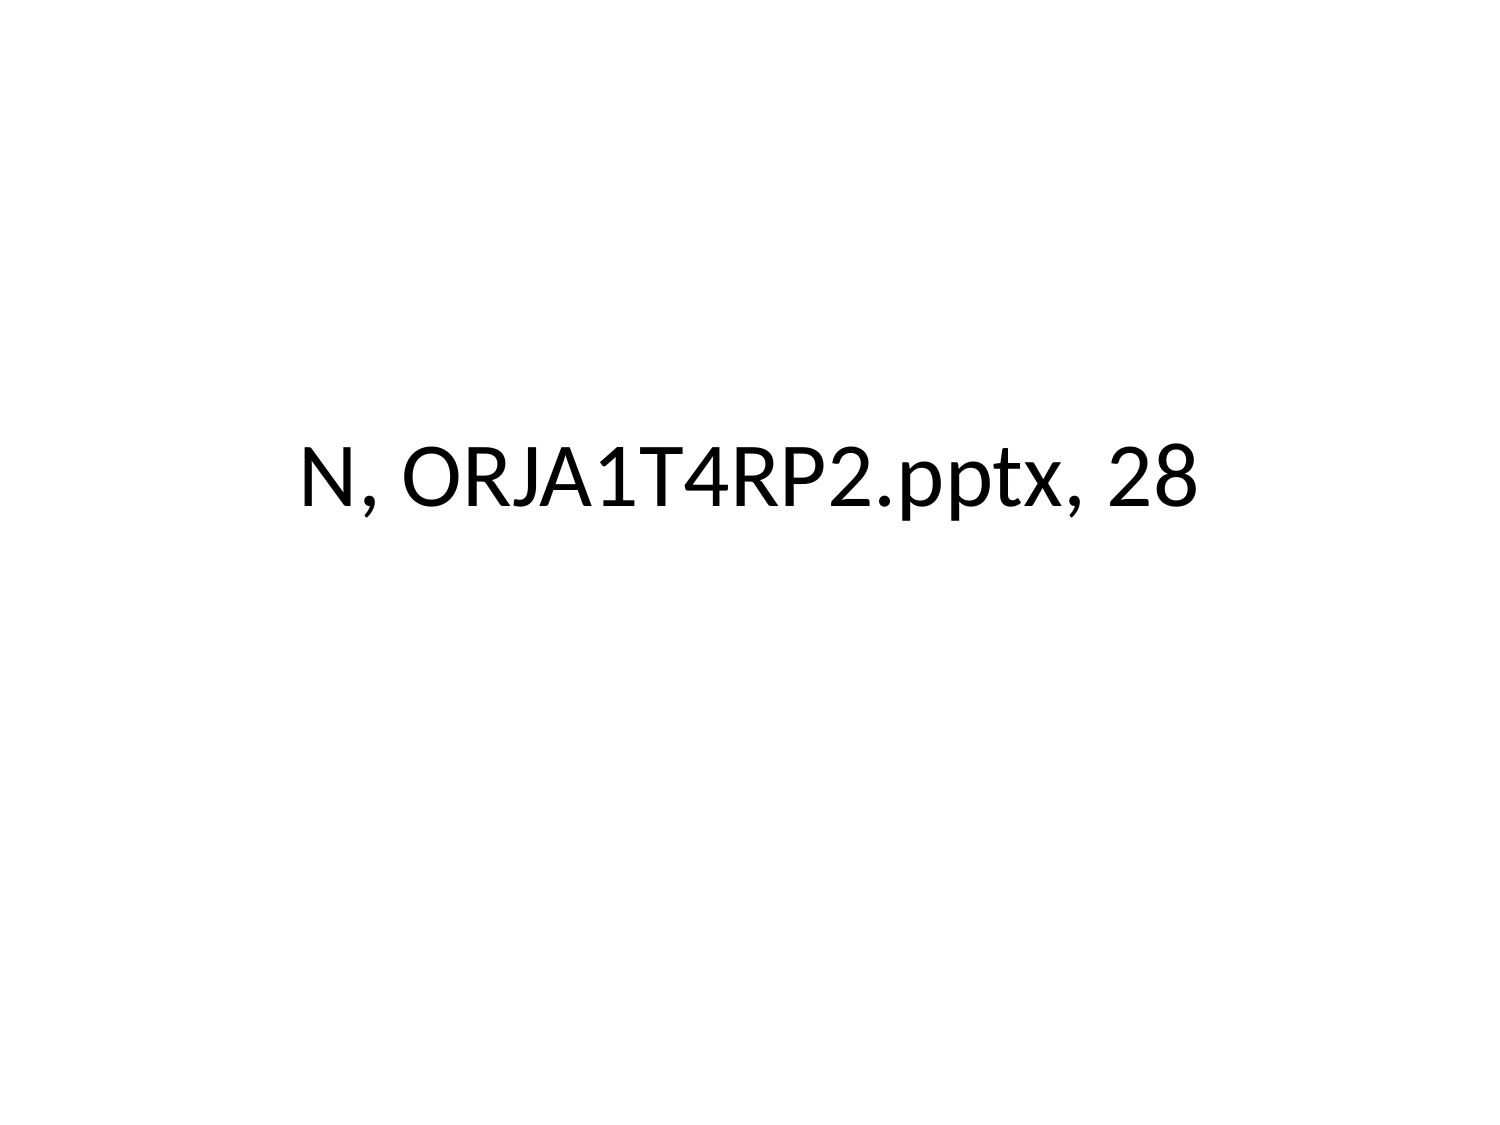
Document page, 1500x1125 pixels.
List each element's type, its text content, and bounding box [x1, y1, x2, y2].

title N, ORJA1T4RP2.pptx, 28 [112, 349, 1388, 591]
